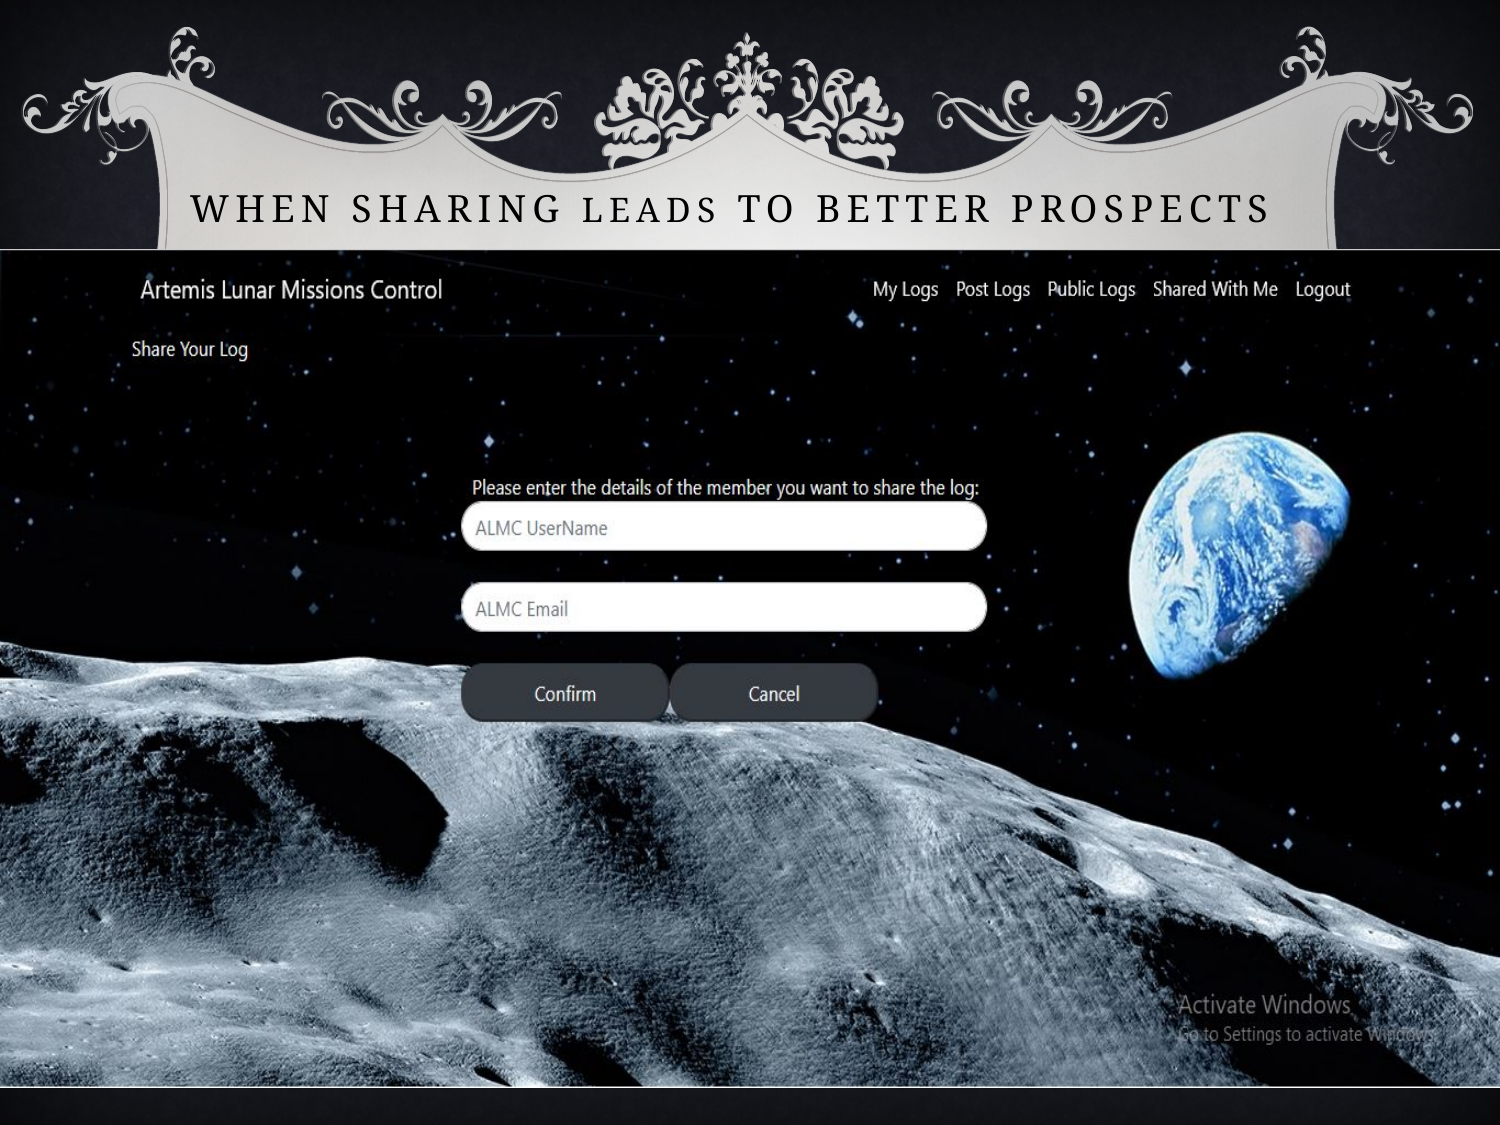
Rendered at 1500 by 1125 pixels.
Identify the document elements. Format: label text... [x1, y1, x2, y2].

picture [0, 1088, 1500, 1125]
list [0, 249, 1500, 1088]
picture [0, 0, 1500, 249]
title When Sharing leads to better prospects [174, 174, 1313, 238]
